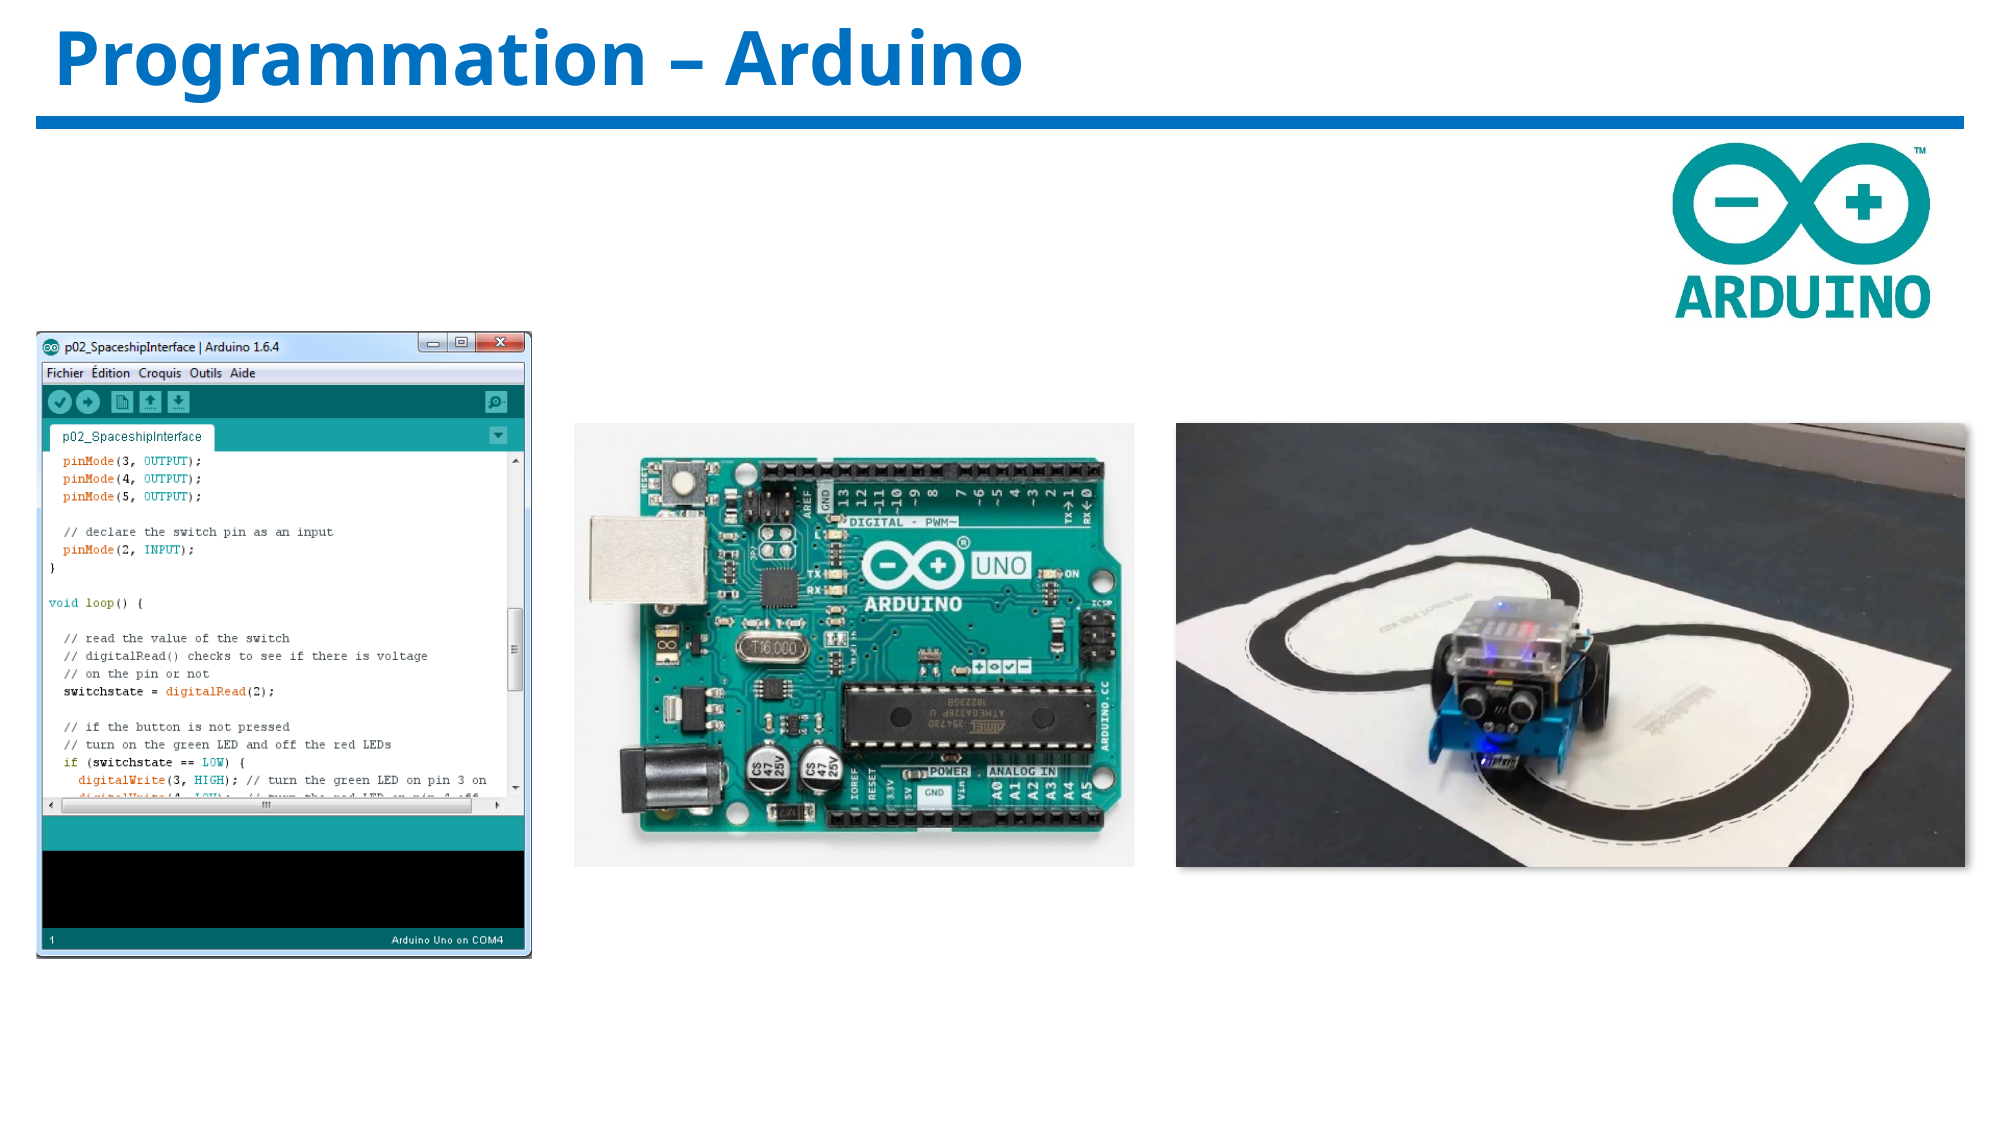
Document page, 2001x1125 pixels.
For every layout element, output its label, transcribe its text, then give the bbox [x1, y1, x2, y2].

picture [1635, 138, 1965, 324]
picture [1176, 423, 1965, 867]
text_box Programmation – Arduino [0, 0, 2000, 123]
picture [36, 331, 533, 959]
picture [574, 423, 1135, 867]
